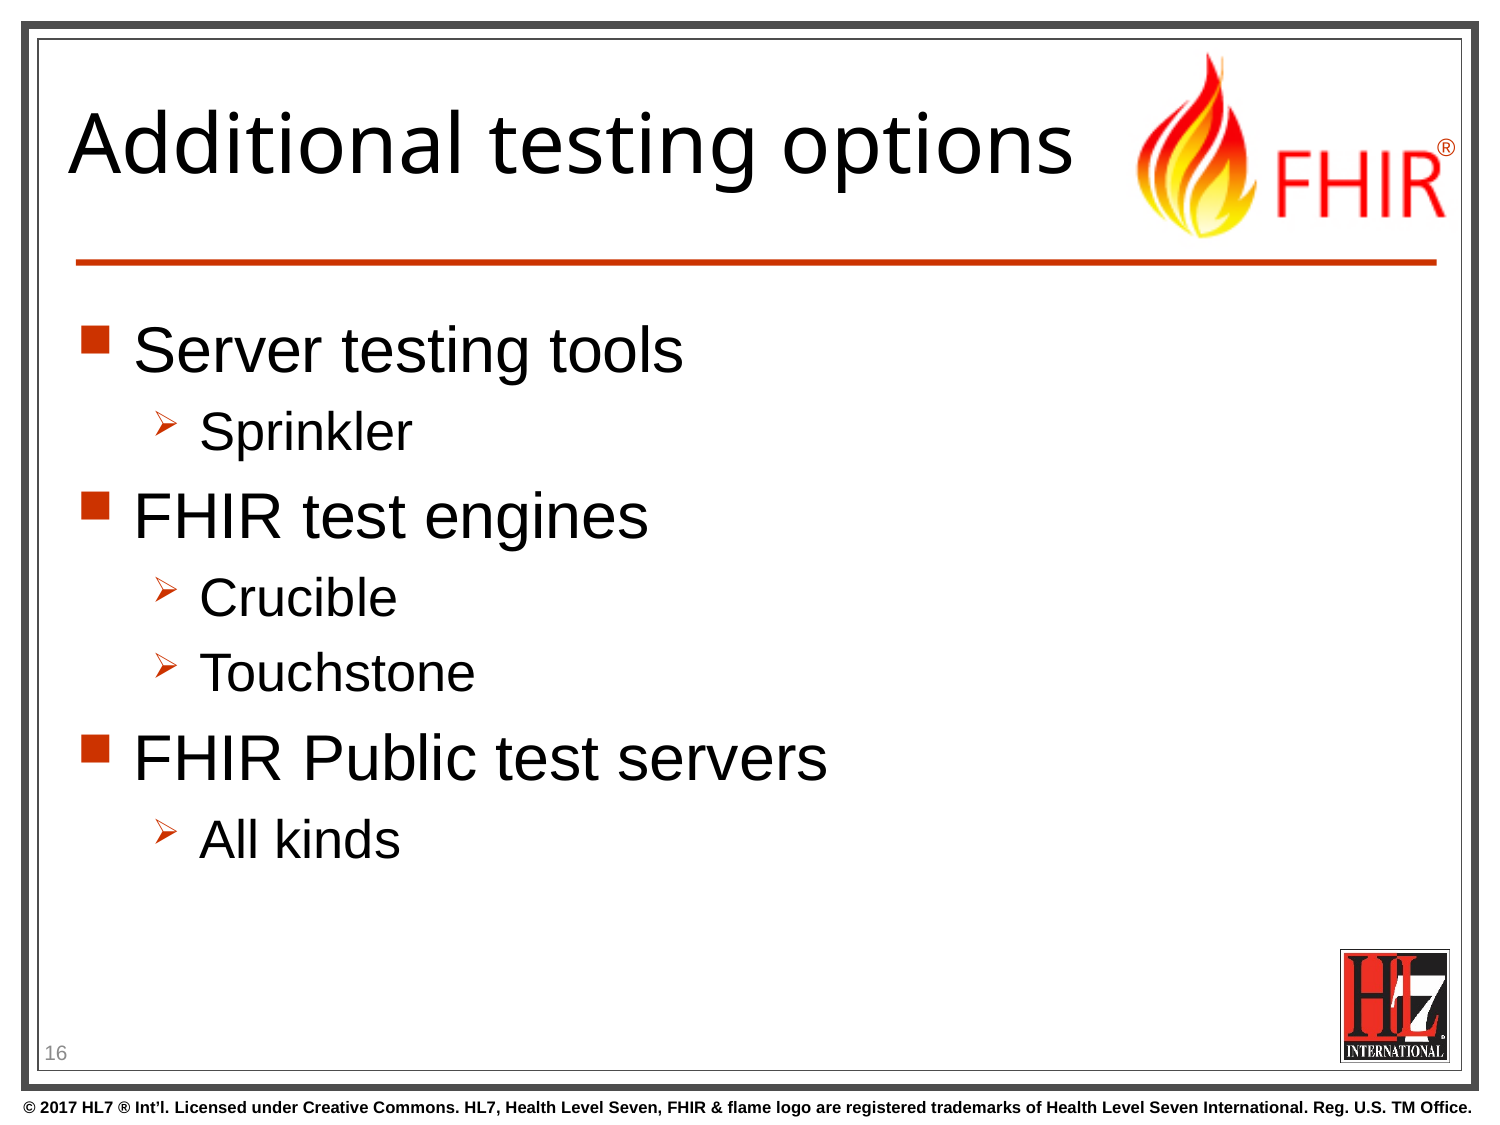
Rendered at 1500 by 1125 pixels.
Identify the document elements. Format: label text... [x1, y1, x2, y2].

picture [1124, 42, 1458, 249]
list Server testing tools Sprinkler FHIR test engines Crucible Touchstone FHIR Public test servers All kinds [62, 299, 1438, 1059]
title Additional testing options [53, 54, 1128, 244]
slide_number 16 [29, 1034, 148, 1071]
picture [1340, 949, 1450, 1063]
